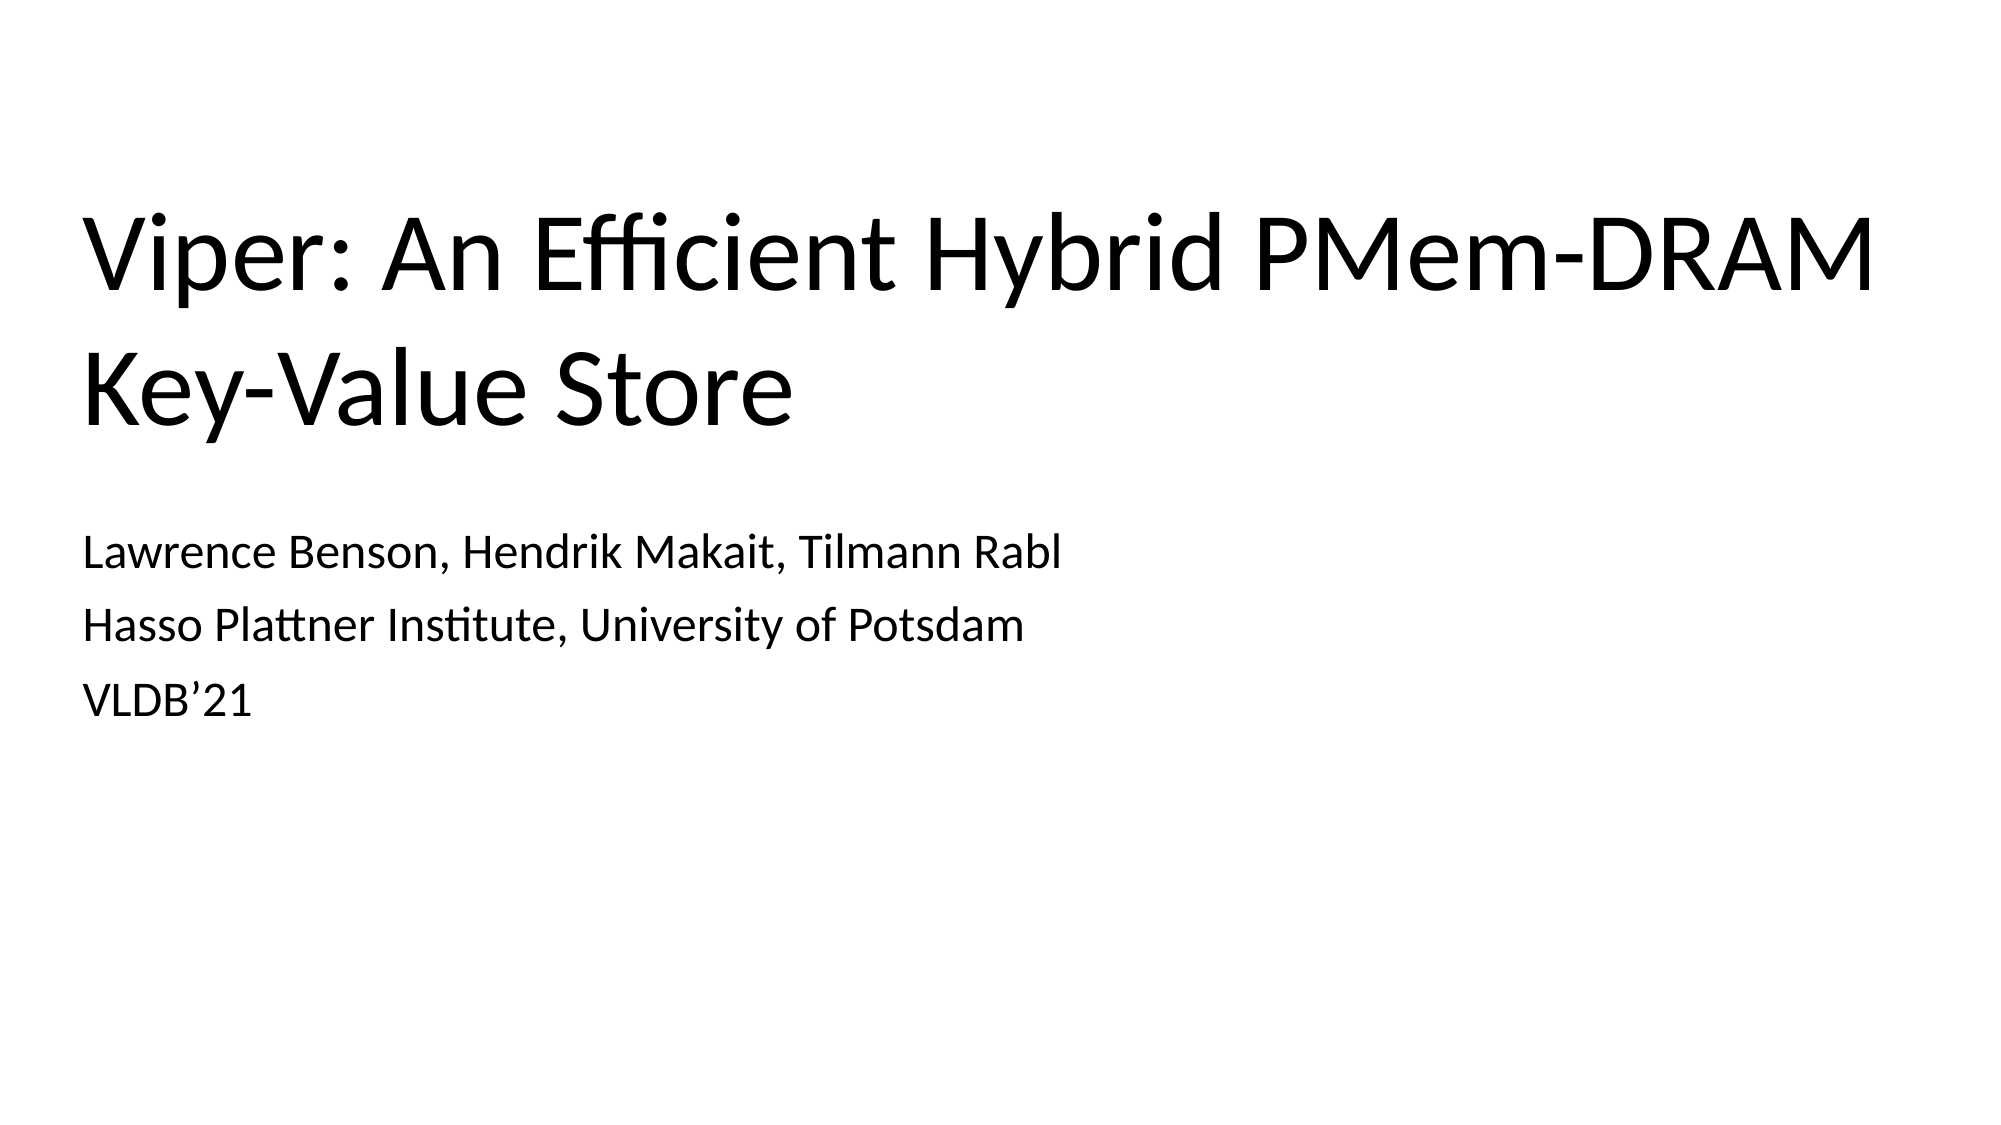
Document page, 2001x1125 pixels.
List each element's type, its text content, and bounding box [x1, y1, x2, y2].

text_box Lawrence Benson, Hendrik Makait, Tilmann Rabl Hasso Plattner Institute, University of Potsdam VLDB’21 [82, 518, 1766, 734]
text_box Viper: An Efficient Hybrid PMem-DRAM Key-Value Store [82, 177, 1983, 455]
